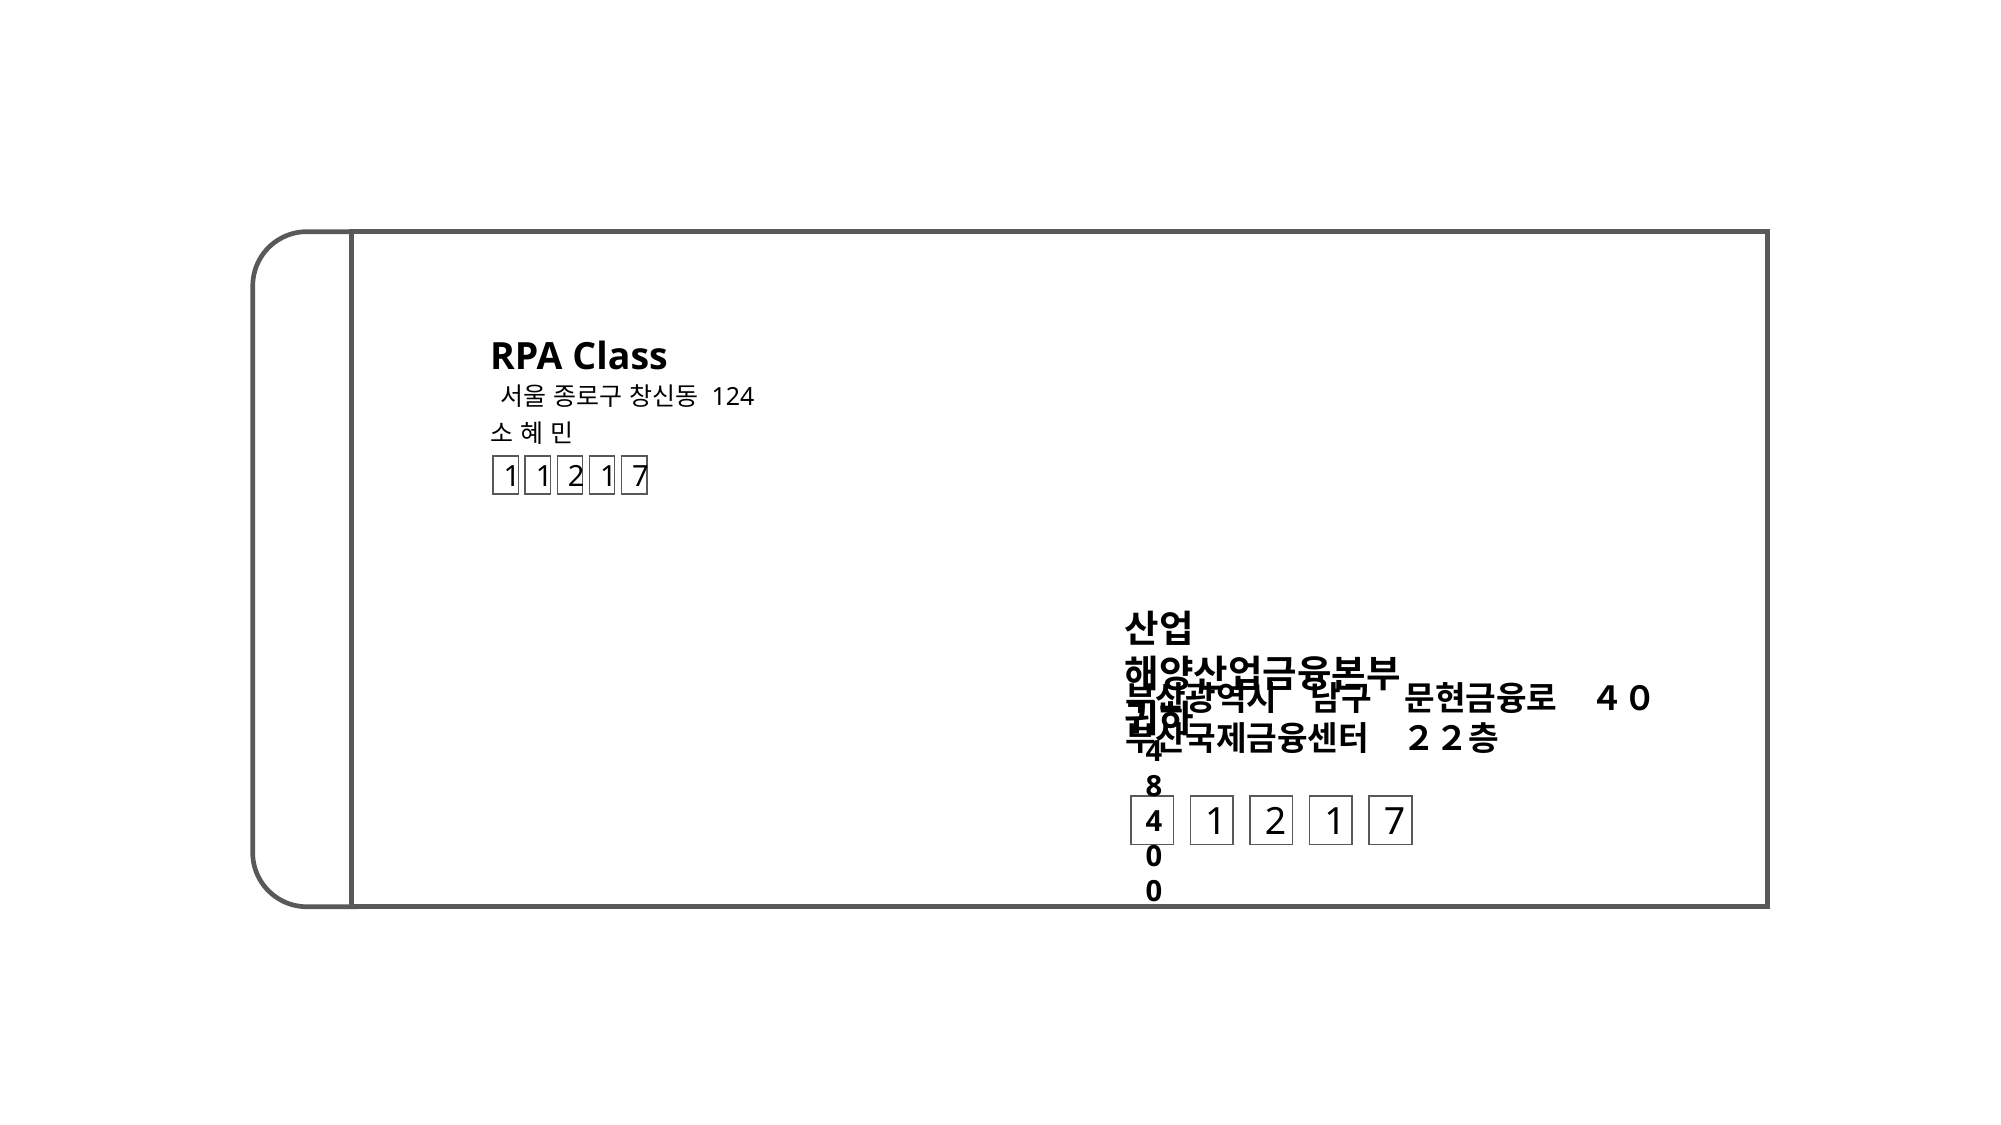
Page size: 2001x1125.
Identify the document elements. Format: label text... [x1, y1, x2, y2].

text_box 2 [556, 455, 584, 495]
text_box 7 [1368, 795, 1413, 845]
text_box 1 [492, 455, 519, 495]
text_box 1 [1189, 795, 1234, 845]
text_box [351, 231, 1769, 908]
text_box 48400 [1130, 795, 1174, 845]
text_box 1 [1309, 795, 1353, 845]
text_box RPA Class [475, 324, 683, 384]
text_box 1 [524, 455, 552, 495]
text_box 소 혜 민 [476, 410, 647, 456]
text_box 2 [1249, 795, 1294, 845]
text_box 부산광역시 남구 문현금융로 ４０ 부산국제금융센터 ２２층 [1110, 669, 1768, 804]
text_box 1 [588, 455, 616, 495]
text_box 서울 종로구 창신동 124 [485, 373, 770, 418]
text_box 산업 해양산업금융본부 귀하 [1110, 597, 1748, 669]
text_box 7 [620, 455, 648, 495]
text_box [251, 230, 362, 908]
